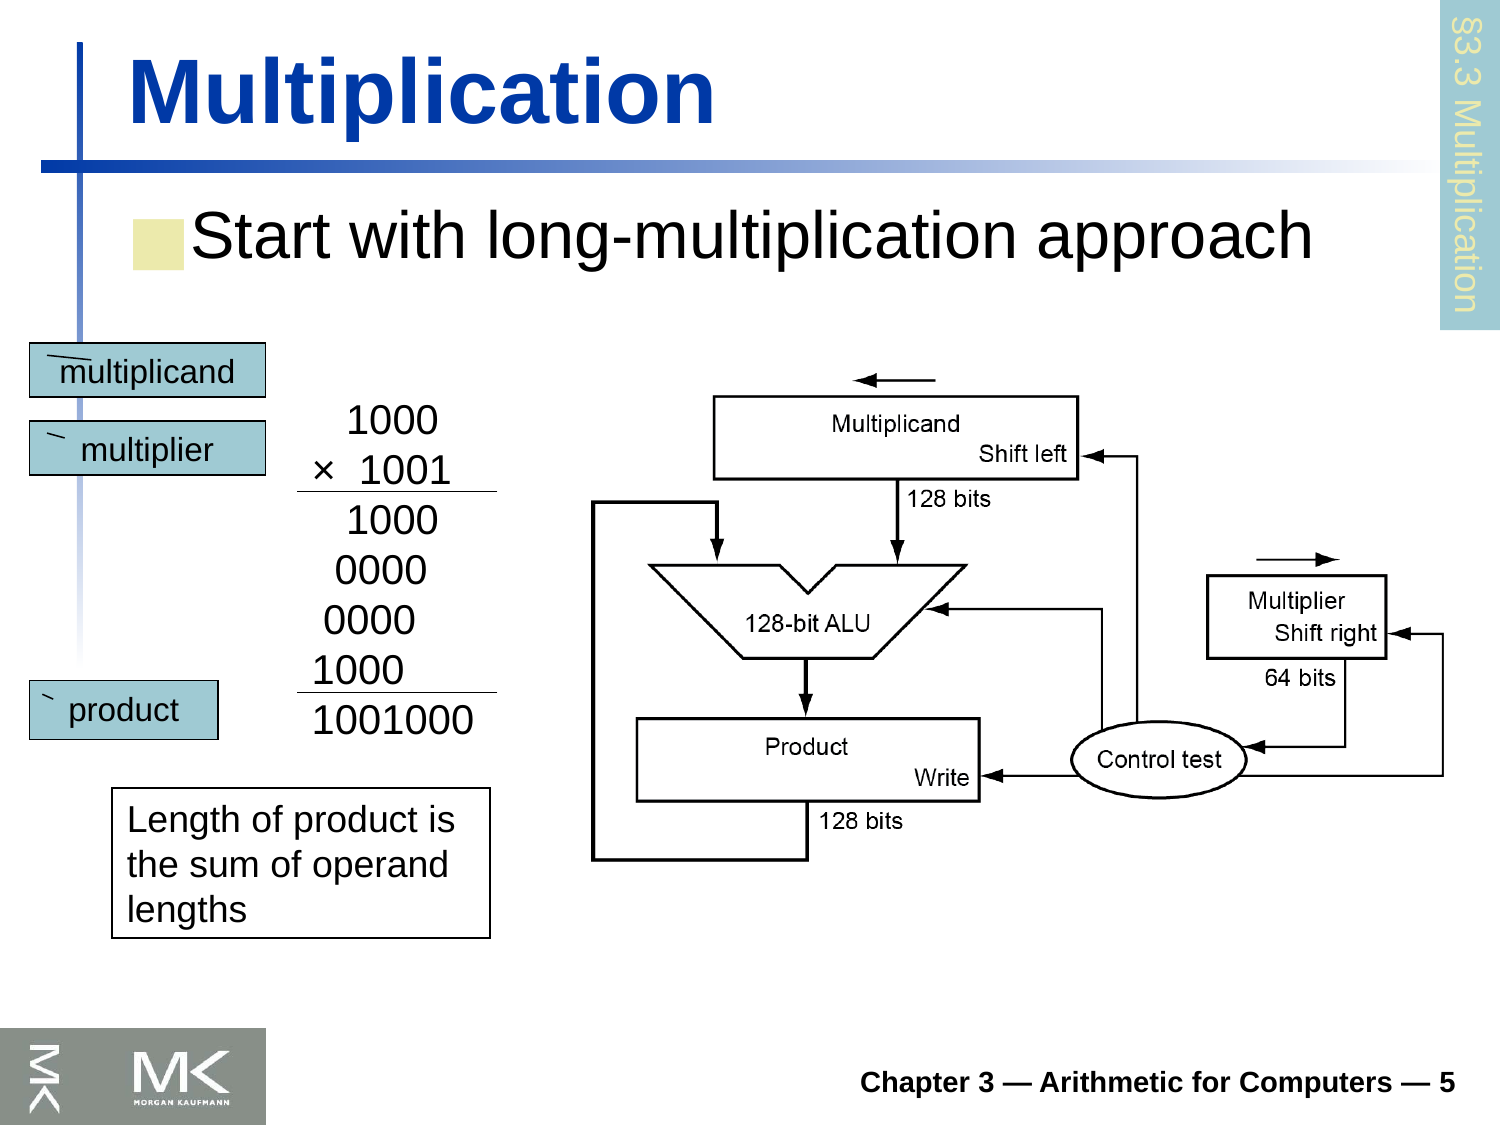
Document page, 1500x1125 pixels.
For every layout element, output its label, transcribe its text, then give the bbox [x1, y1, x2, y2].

picture [591, 373, 1445, 862]
text_box multiplicand [29, 342, 266, 398]
text_box Chapter 3 — Arithmetic for Computers — ‹#› [277, 1046, 1471, 1106]
picture [0, 1028, 266, 1125]
text_box §3.3 Multiplication [1440, 0, 1500, 331]
text_box Length of product is the sum of operand lengths [111, 787, 491, 938]
text_box product [29, 680, 219, 740]
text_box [296, 385, 532, 777]
text_box multiplier [29, 420, 266, 475]
list Start with long-multiplication approach [112, 184, 1440, 311]
title Multiplication [112, 0, 1440, 149]
